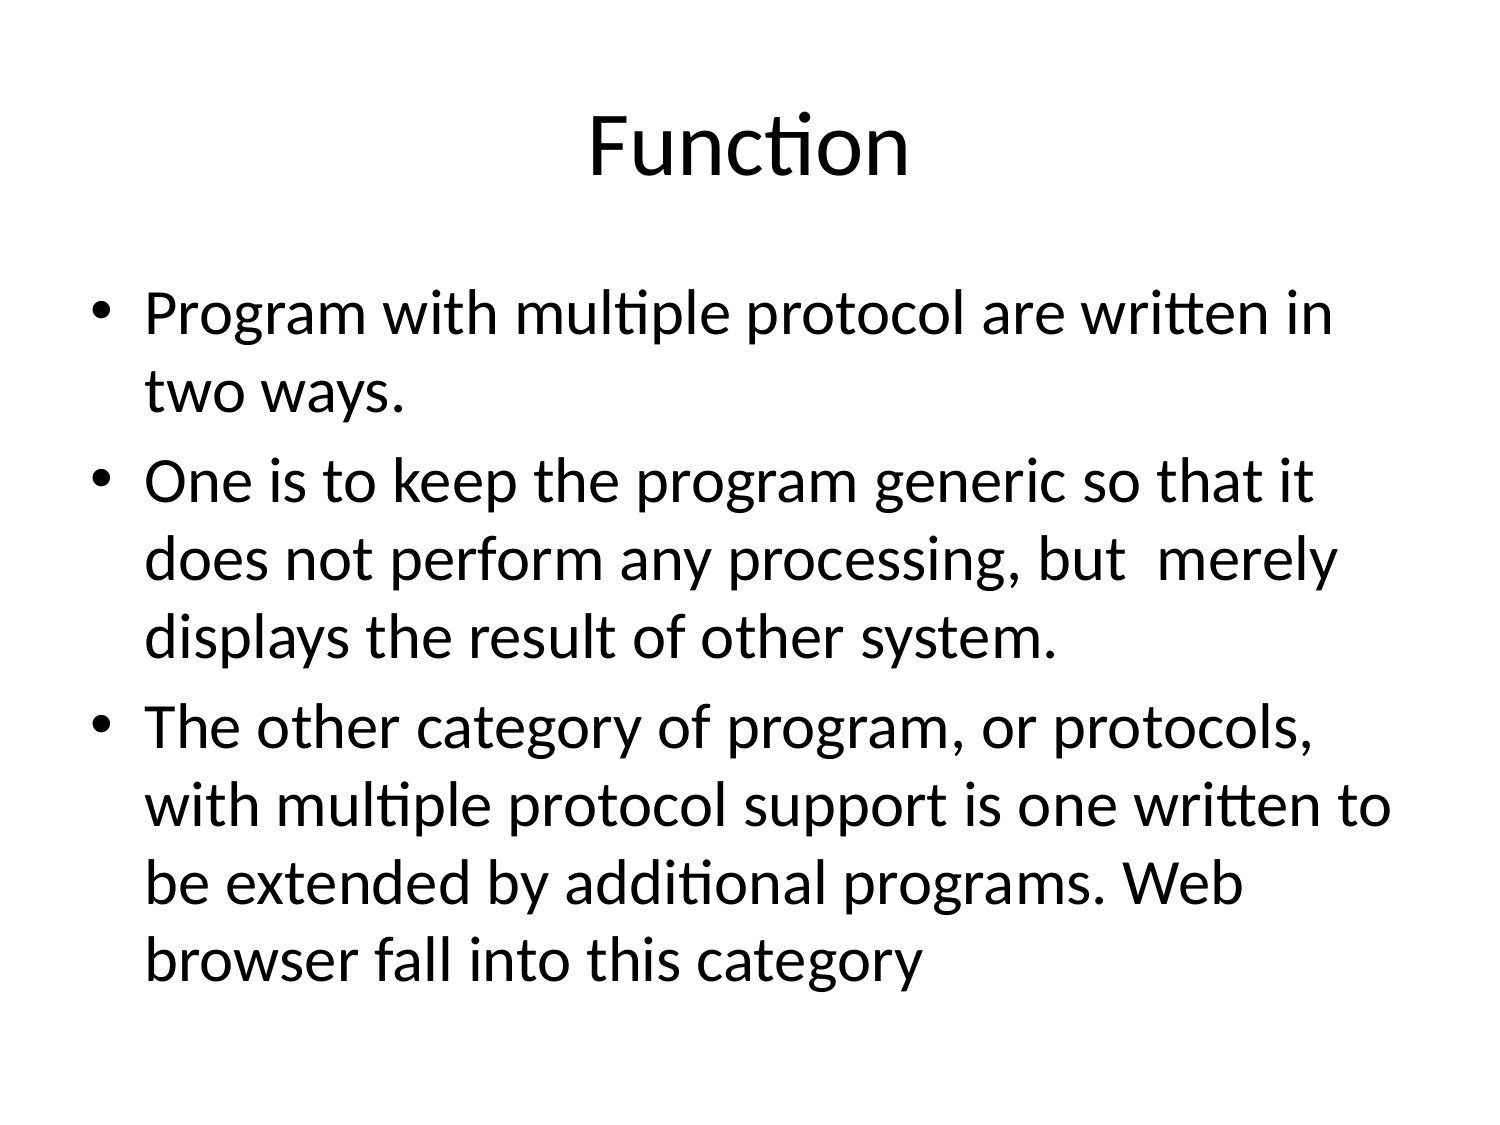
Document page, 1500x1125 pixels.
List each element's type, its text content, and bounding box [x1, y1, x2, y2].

list Program with multiple protocol are written in two ways. One is to keep the program generic so that it does not perform any processing, but merely displays the result of other system. The other category of program, or protocols, with multiple protocol support is one written to be extended by additional programs. Web browser fall into this category [75, 262, 1425, 1005]
title Function [75, 45, 1425, 233]
